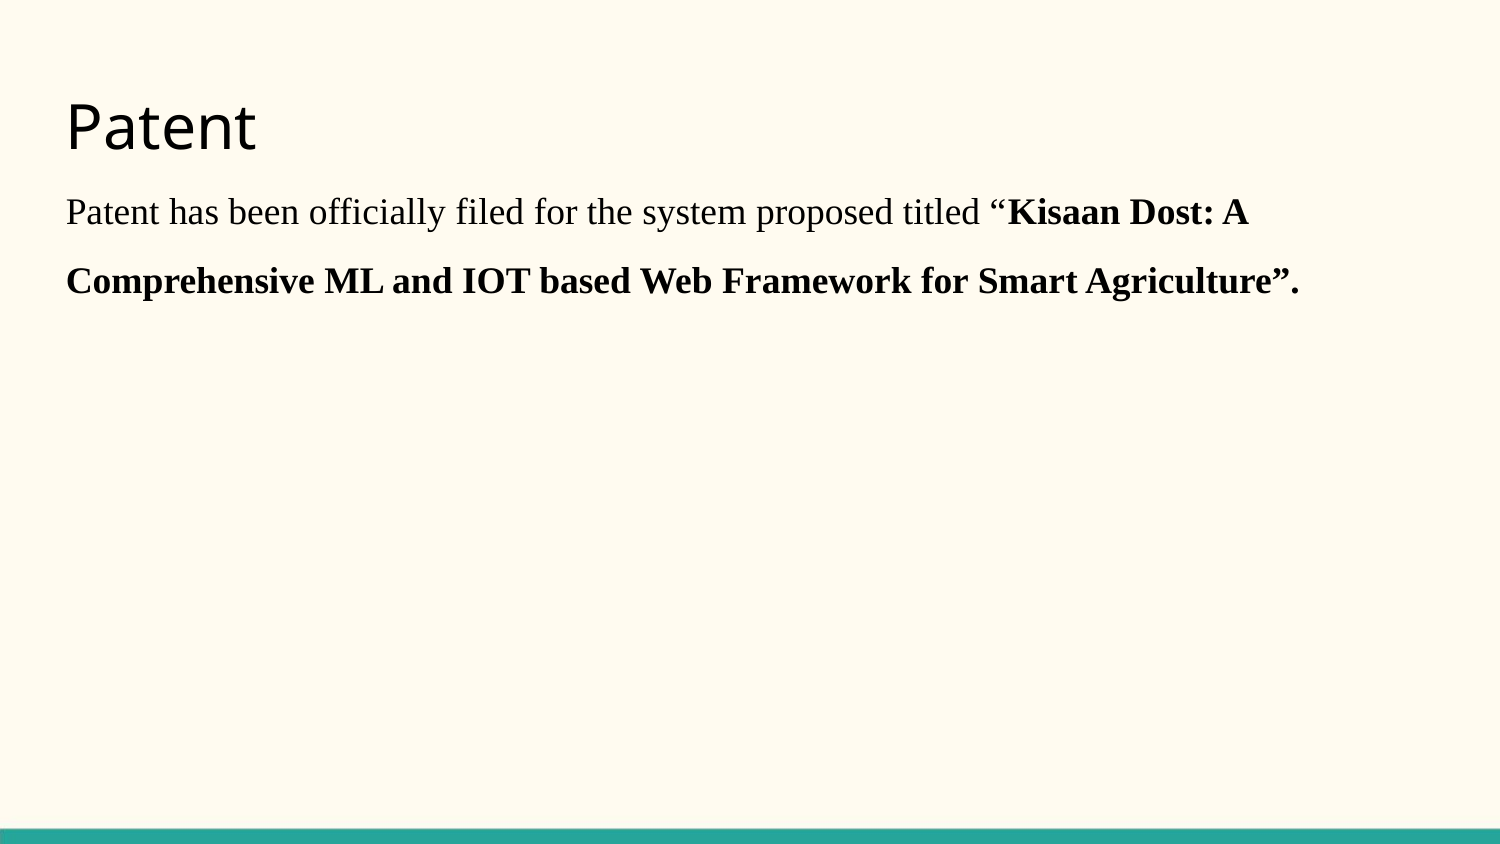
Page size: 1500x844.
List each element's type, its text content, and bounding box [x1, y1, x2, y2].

text_box Patent Patent has been officially filed for the system proposed titled “Kisaan Dost: A Comprehensive ML and IOT based Web Framework for Smart Agriculture”. [65, 92, 1424, 442]
text_box [0, 0, 1500, 844]
